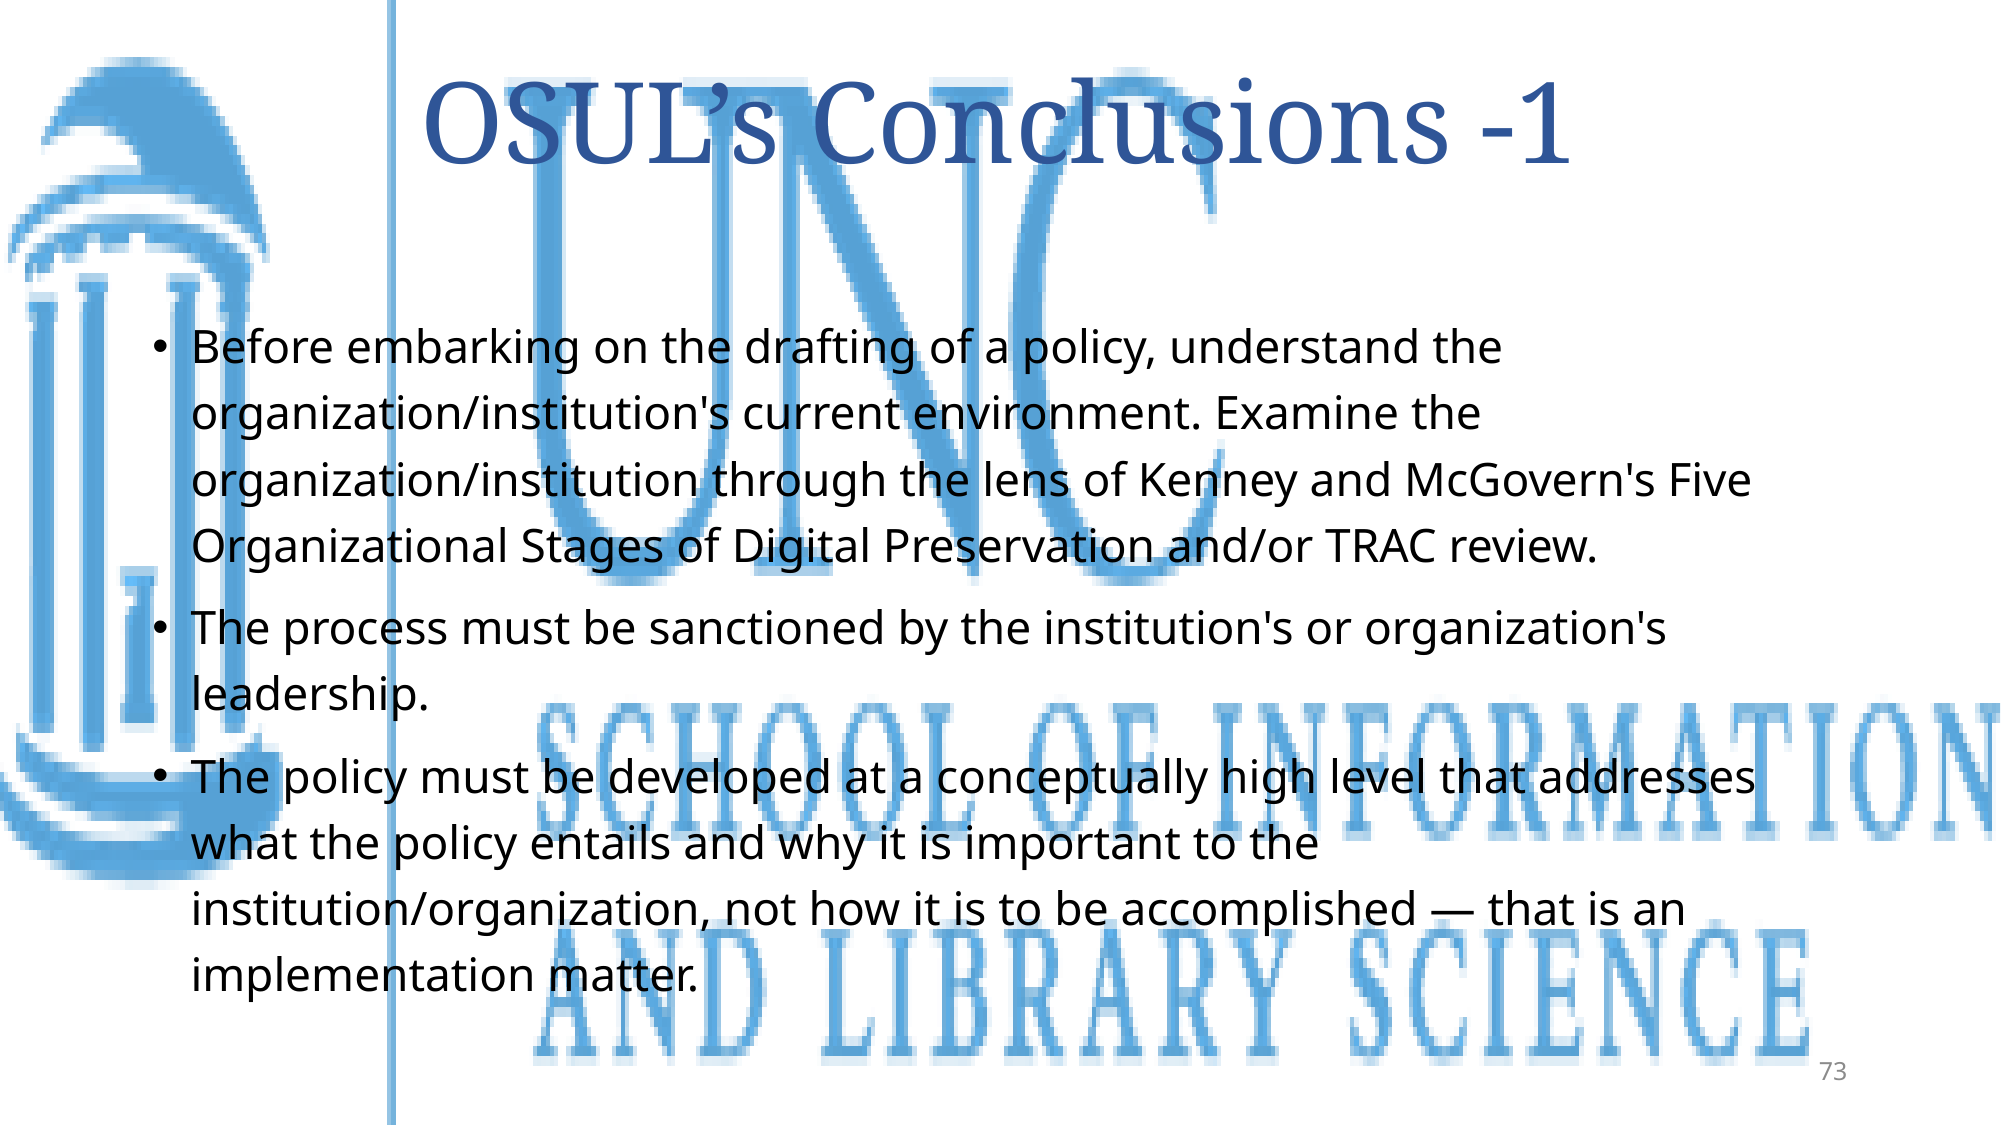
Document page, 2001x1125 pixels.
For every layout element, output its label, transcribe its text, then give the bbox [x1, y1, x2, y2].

list Before embarking on the drafting of a policy, understand the organization/institution's current environment. Examine the organization/institution through the lens of Kenney and McGovern's Five Organizational Stages of Digital Preservation and/or TRAC review. The process must be sanctioned by the institution's or organization's leadership. The policy must be developed at a conceptually high level that addresses what the policy entails and why it is important to the institution/organization, not how it is to be accomplished — that is an implementation matter. [137, 299, 1863, 1014]
title OSUL’s Conclusions -1 [137, 18, 1863, 237]
picture [0, 0, 2001, 1125]
slide_number 73 [1412, 1042, 1863, 1103]
